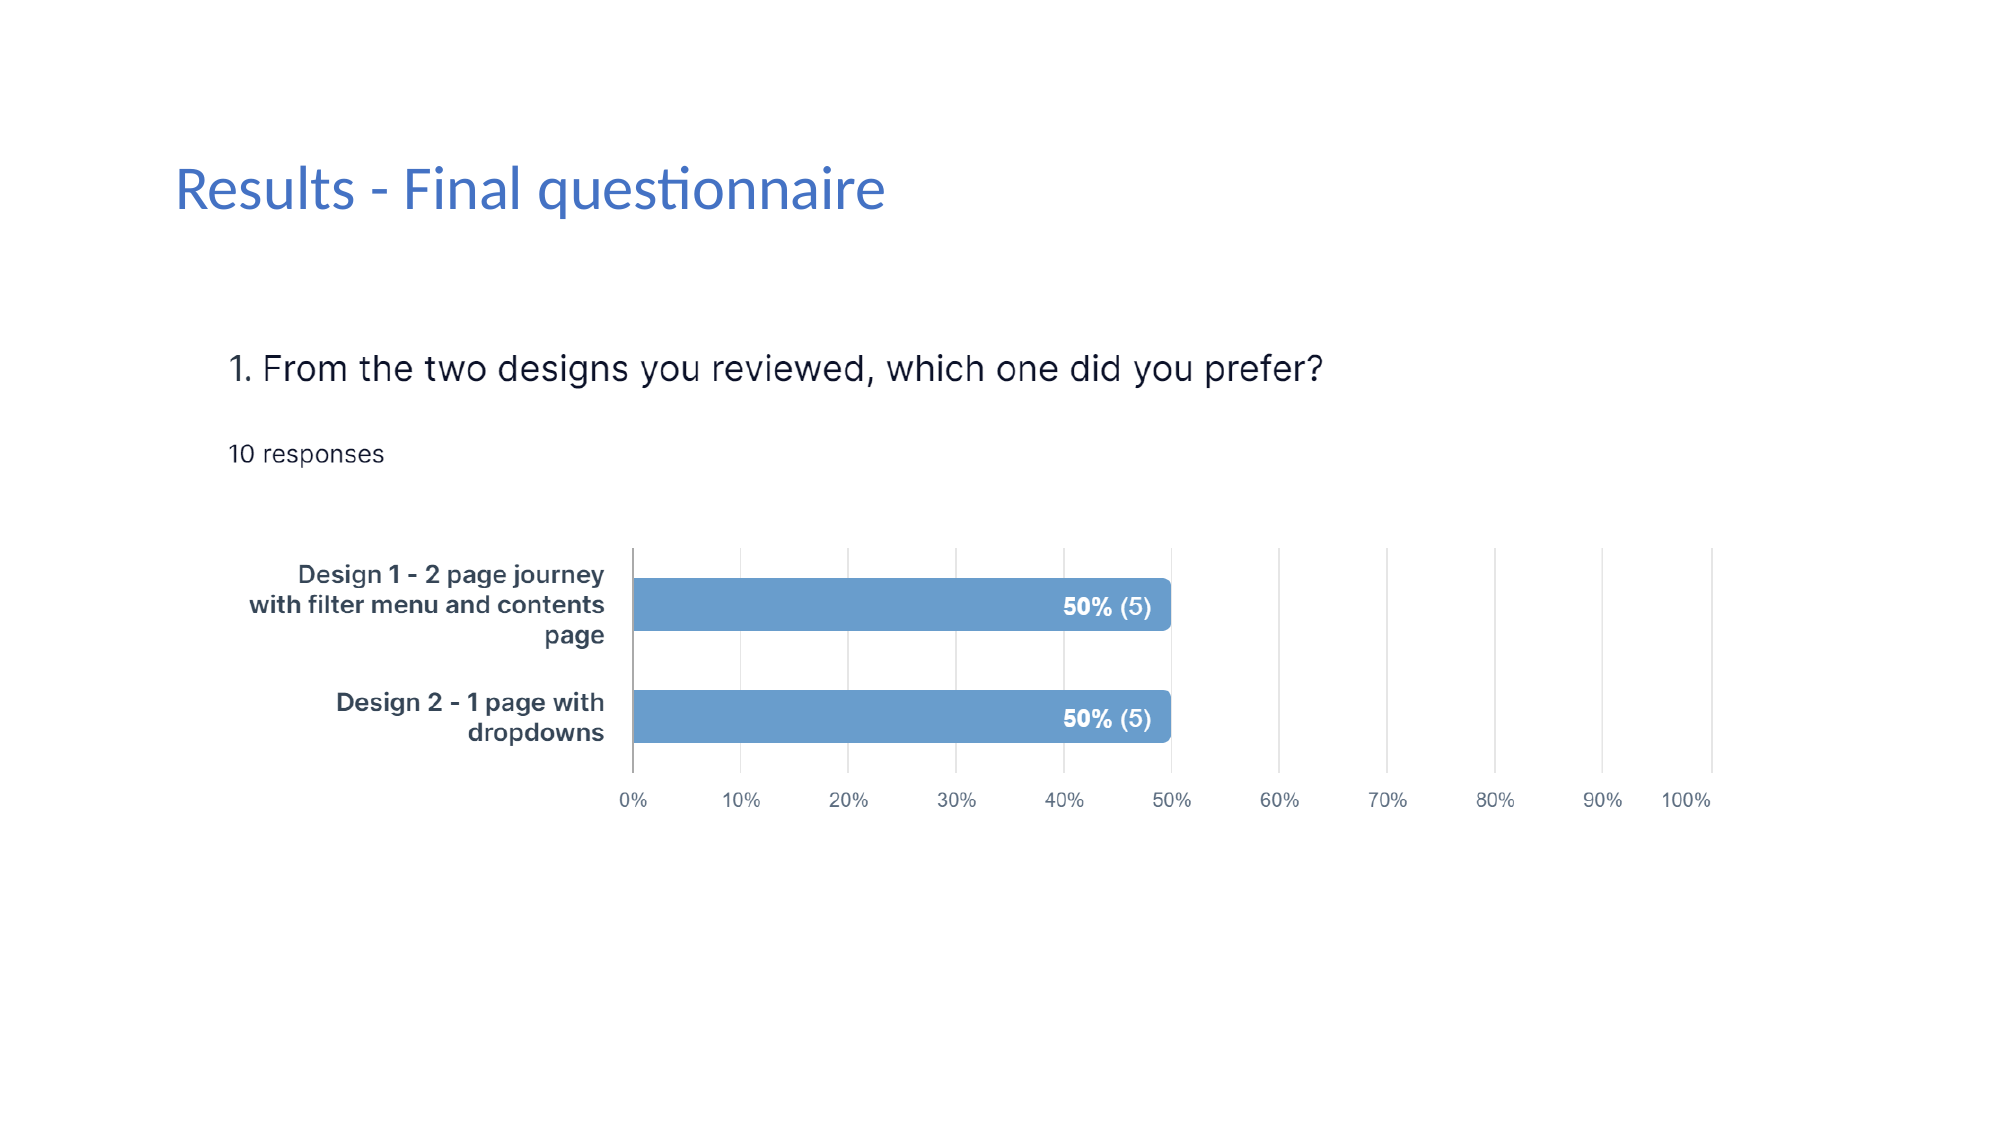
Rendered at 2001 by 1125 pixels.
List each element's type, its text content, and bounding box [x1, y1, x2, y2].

text_box Results - Final questionnaire [160, 139, 1644, 230]
picture [170, 281, 1786, 895]
